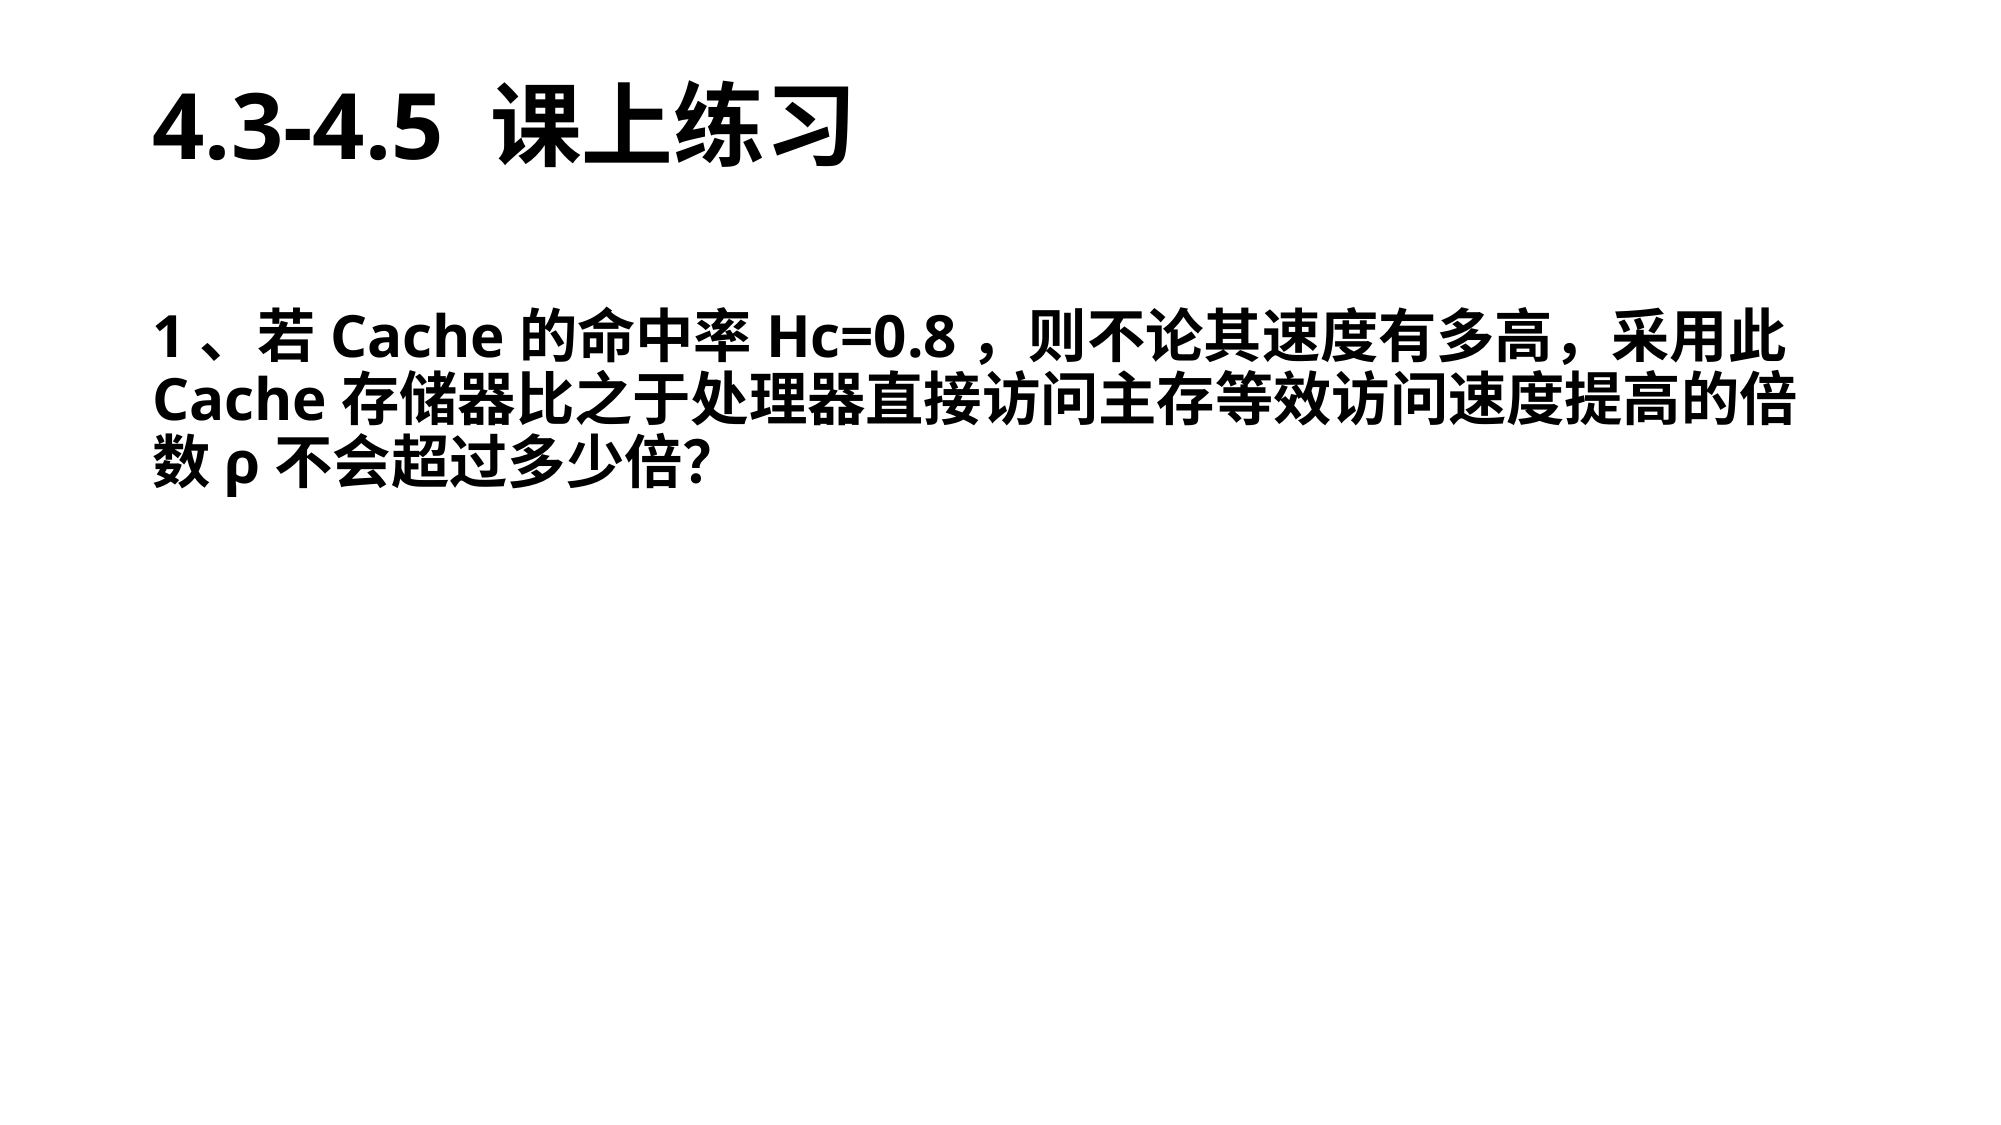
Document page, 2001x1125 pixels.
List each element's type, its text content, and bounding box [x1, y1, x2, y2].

title 4.3-4.5 课上练习 [137, 21, 1863, 239]
list 1、若Cache的命中率Hc=0.8，则不论其速度有多高，采用此Cache存储器比之于处理器直接访问主存等效访问速度提高的倍数ρ不会超过多少倍？ [137, 299, 1863, 1014]
